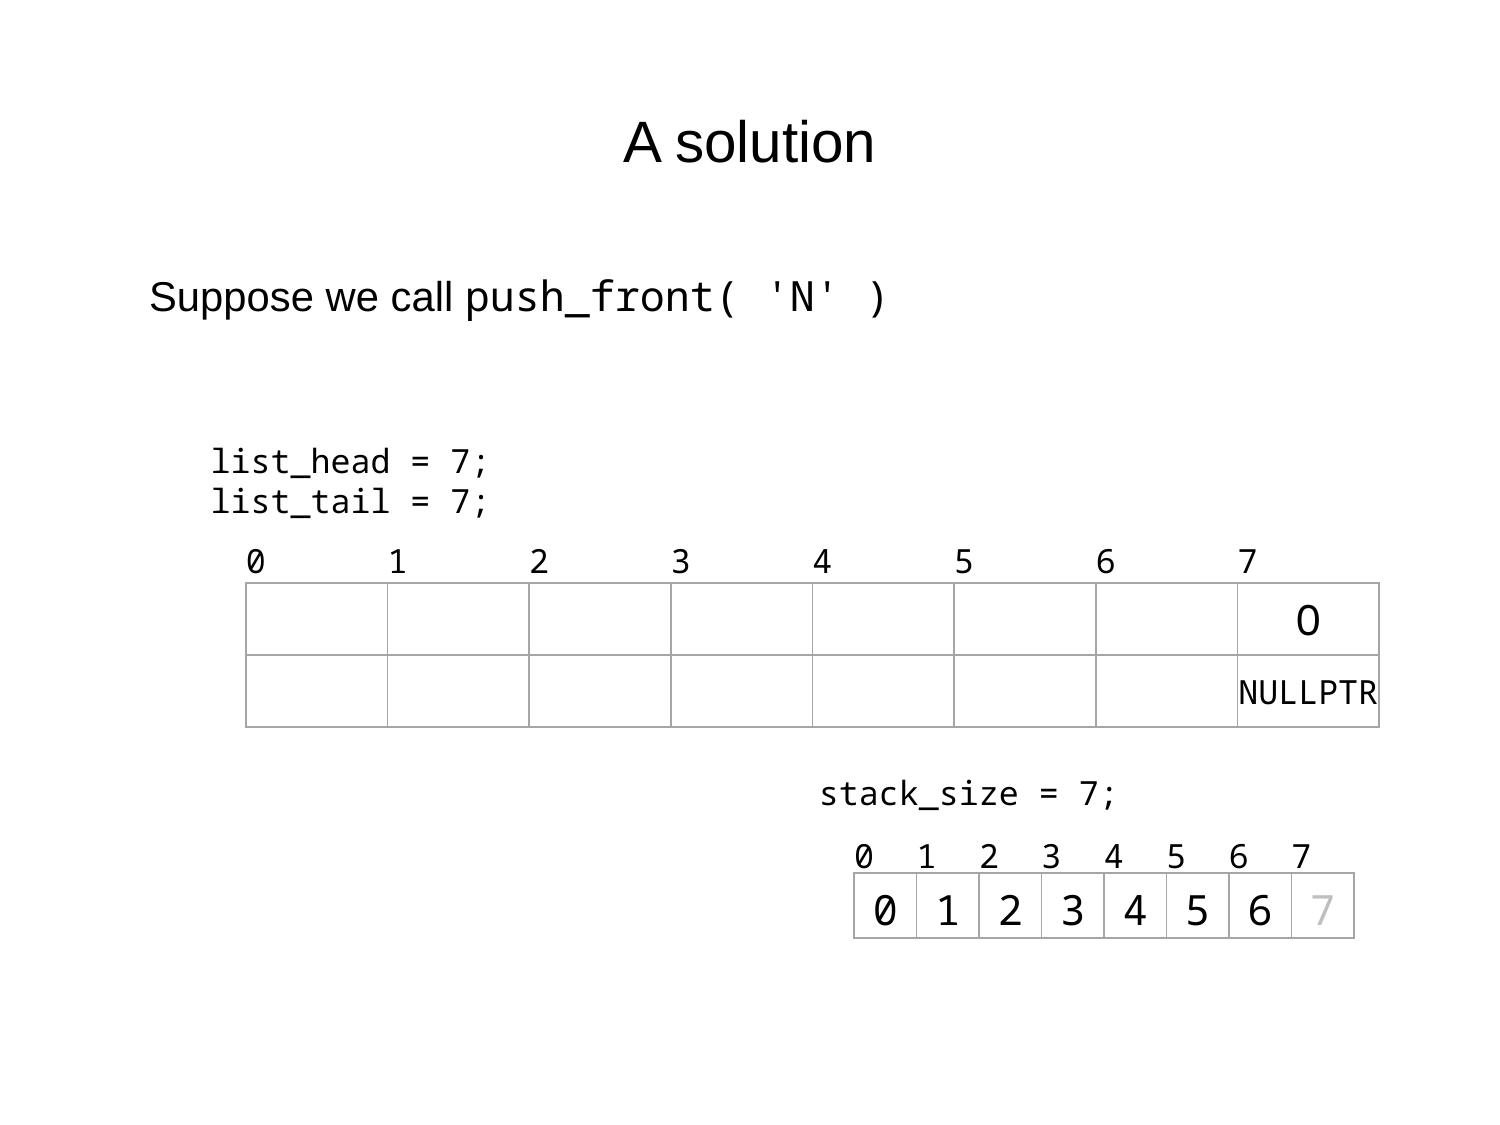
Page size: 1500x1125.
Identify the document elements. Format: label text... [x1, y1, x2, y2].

table_cell [672, 584, 812, 654]
table_header 3 [1042, 833, 1104, 872]
table_header 4 [1104, 833, 1167, 872]
table_cell [672, 656, 812, 726]
table_cell [388, 656, 528, 726]
table_cell [813, 584, 953, 654]
table_cell 1 [917, 874, 978, 937]
table_cell [247, 584, 387, 654]
table_cell 7 [1292, 874, 1353, 937]
table_header 1 [917, 833, 979, 872]
list Suppose we call push_front( 'N' ) [74, 262, 1426, 1006]
table_header 0 [246, 538, 387, 582]
table_cell [388, 584, 528, 654]
table_cell O [1238, 584, 1378, 654]
table_cell [955, 584, 1095, 654]
table_cell [530, 584, 670, 654]
table_cell 0 [855, 874, 916, 937]
table_cell [1097, 656, 1237, 726]
table_header 5 [954, 538, 1096, 582]
title A solution [74, 44, 1426, 233]
table_header 5 [1167, 833, 1229, 872]
table_cell [1097, 584, 1237, 654]
text_box stack_size = 7; [804, 765, 1163, 820]
table_cell NULLPTR [1238, 656, 1378, 726]
table_cell [247, 656, 387, 726]
table_header 7 [1291, 833, 1354, 872]
table_header 6 [1229, 833, 1291, 872]
table_header 2 [979, 833, 1042, 872]
table_header 3 [671, 538, 812, 582]
table_cell 2 [980, 874, 1041, 937]
text_box list_head = 7; list_tail = 7; [195, 433, 717, 528]
table_cell [530, 656, 670, 726]
table_cell [813, 656, 953, 726]
table_header 7 [1238, 538, 1379, 582]
table_header 0 [854, 833, 917, 872]
table_header 4 [812, 538, 954, 582]
table_cell 4 [1105, 874, 1166, 937]
table_cell 5 [1167, 874, 1228, 937]
table_cell [955, 656, 1095, 726]
table_cell 6 [1230, 874, 1291, 937]
table_header 2 [529, 538, 671, 582]
table_header 6 [1096, 538, 1238, 582]
table_header 1 [387, 538, 529, 582]
table_cell 3 [1042, 874, 1103, 937]
